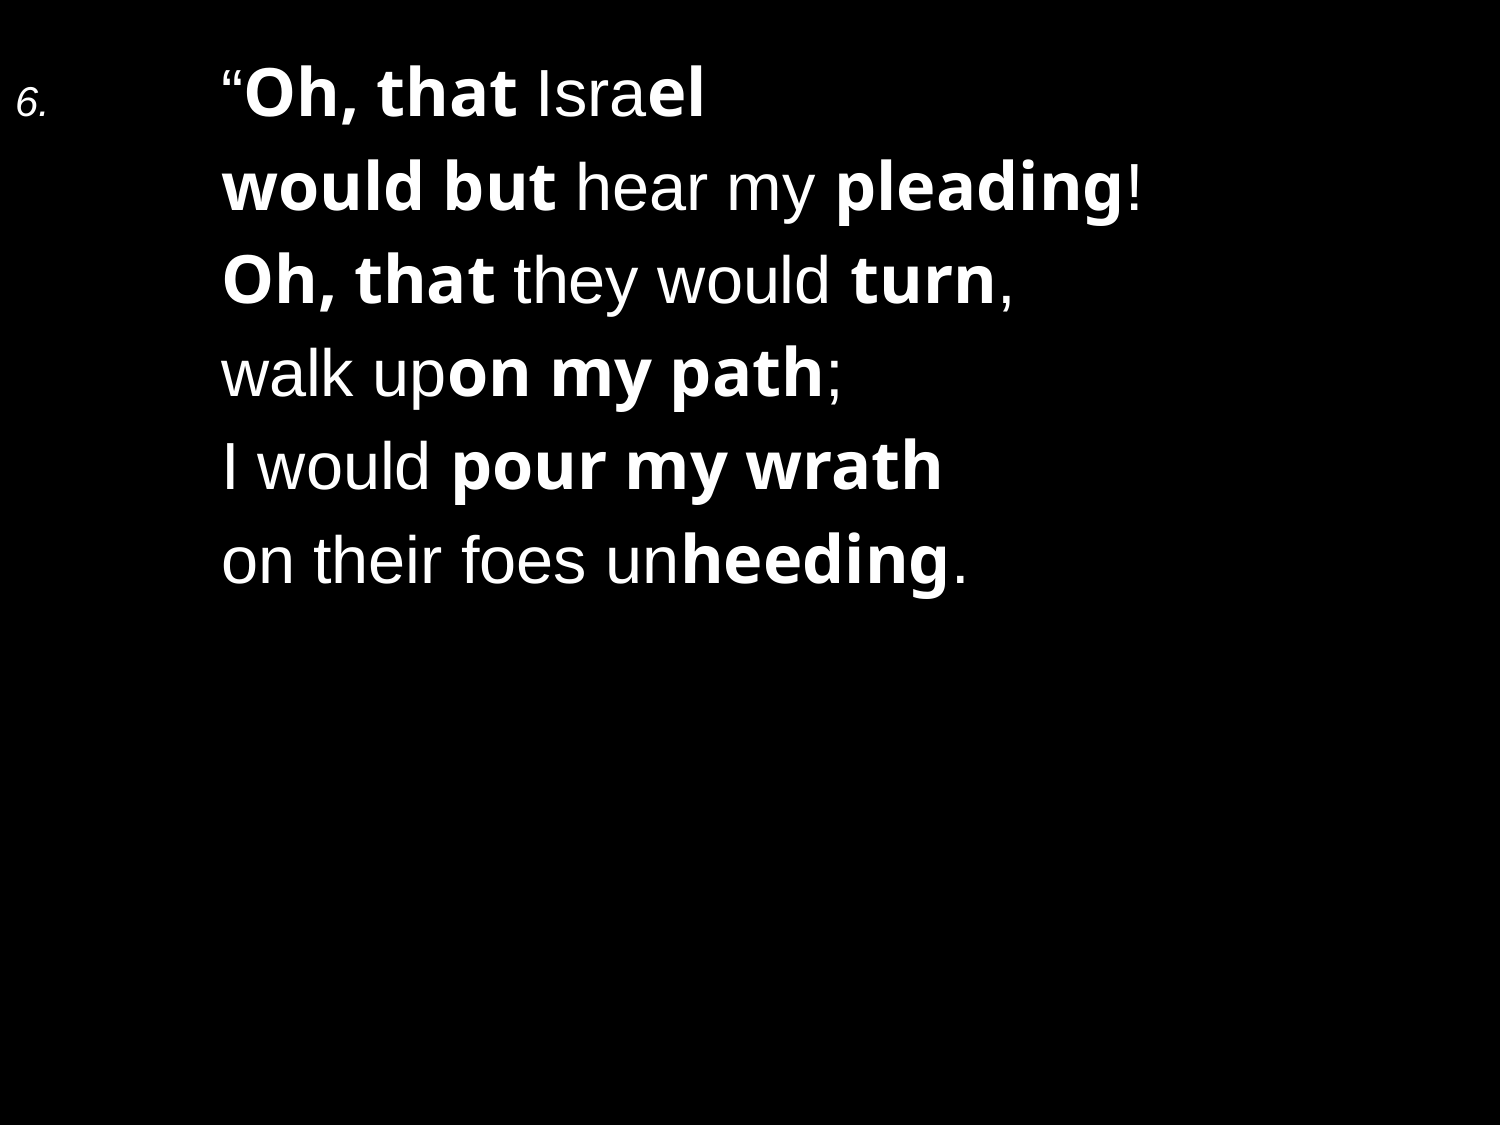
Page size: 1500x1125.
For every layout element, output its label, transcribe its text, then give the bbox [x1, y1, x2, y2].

list 6. “Oh, that Israel would but hear my pleading! Oh, that they would turn, walk upon my path; I would pour my wrath on their foes unheeding. [0, 42, 1500, 1047]
